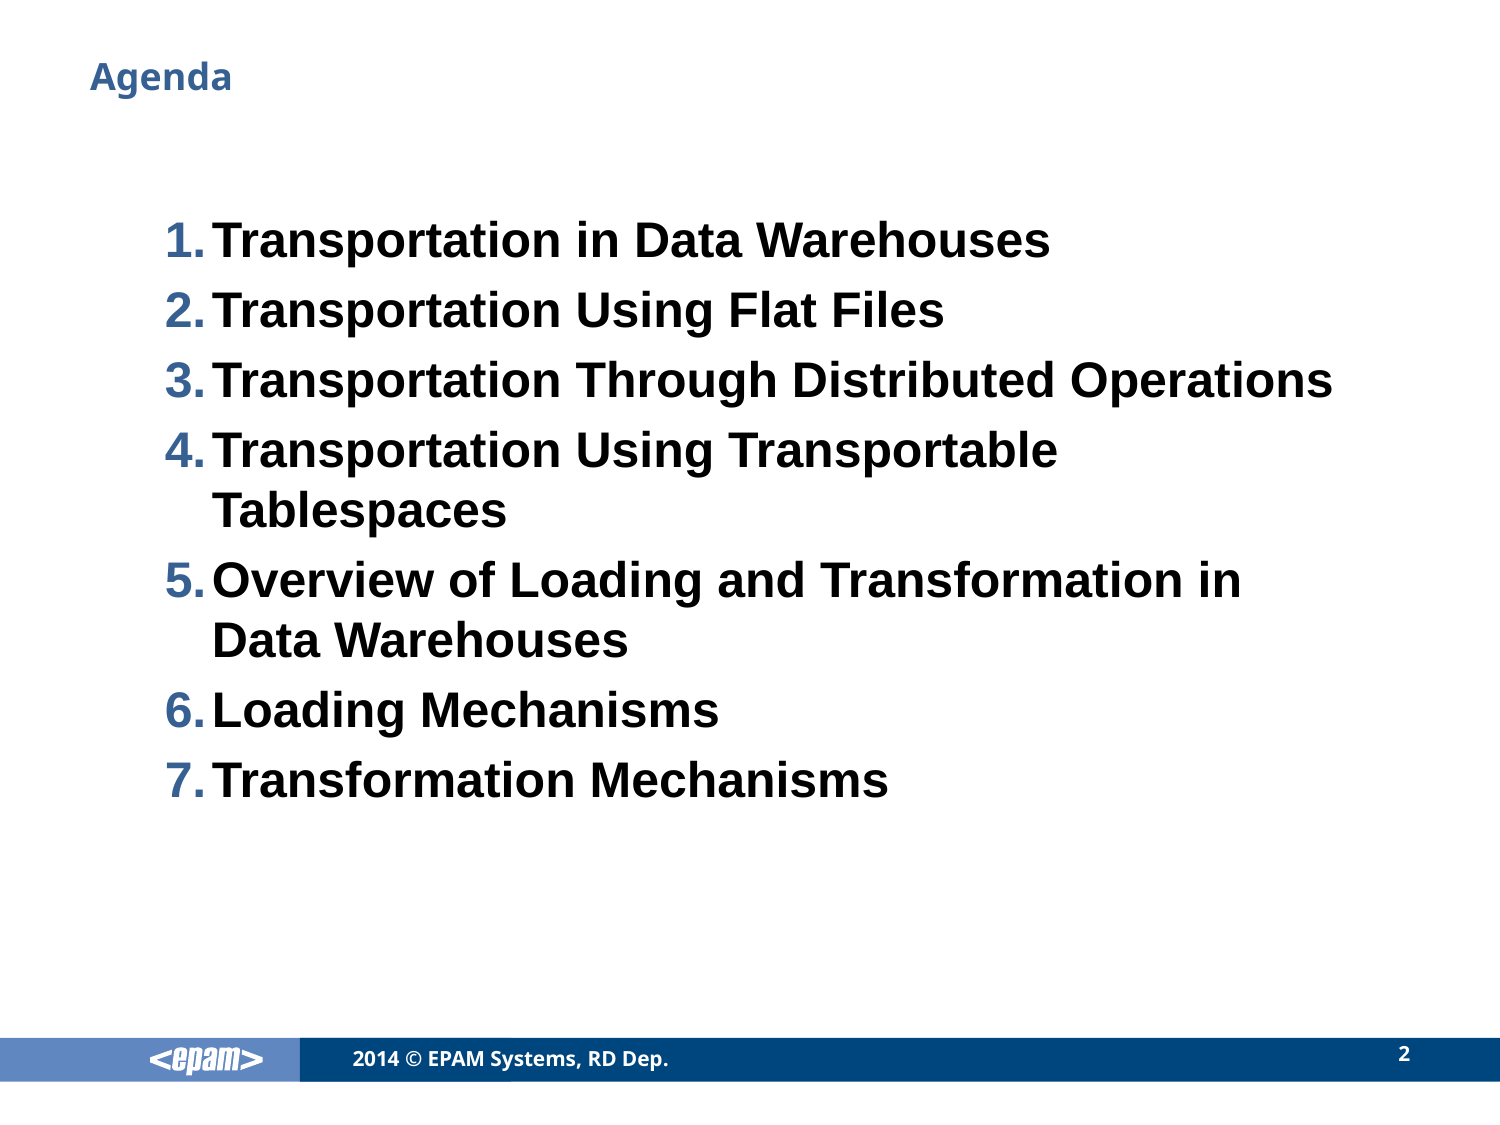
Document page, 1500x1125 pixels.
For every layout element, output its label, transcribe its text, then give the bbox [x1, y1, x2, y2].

footer 2014 © EPAM Systems, RD Dep. [337, 1028, 738, 1088]
list Transportation in Data Warehouses Transportation Using Flat Files Transportation Through Distributed Operations Transportation Using Transportable Tablespaces Overview of Loading and Transformation in Data Warehouses Loading Mechanisms Transformation Mechanisms [150, 200, 1350, 988]
slide_number 2 [1262, 1025, 1425, 1085]
title Agenda [75, 45, 1425, 163]
